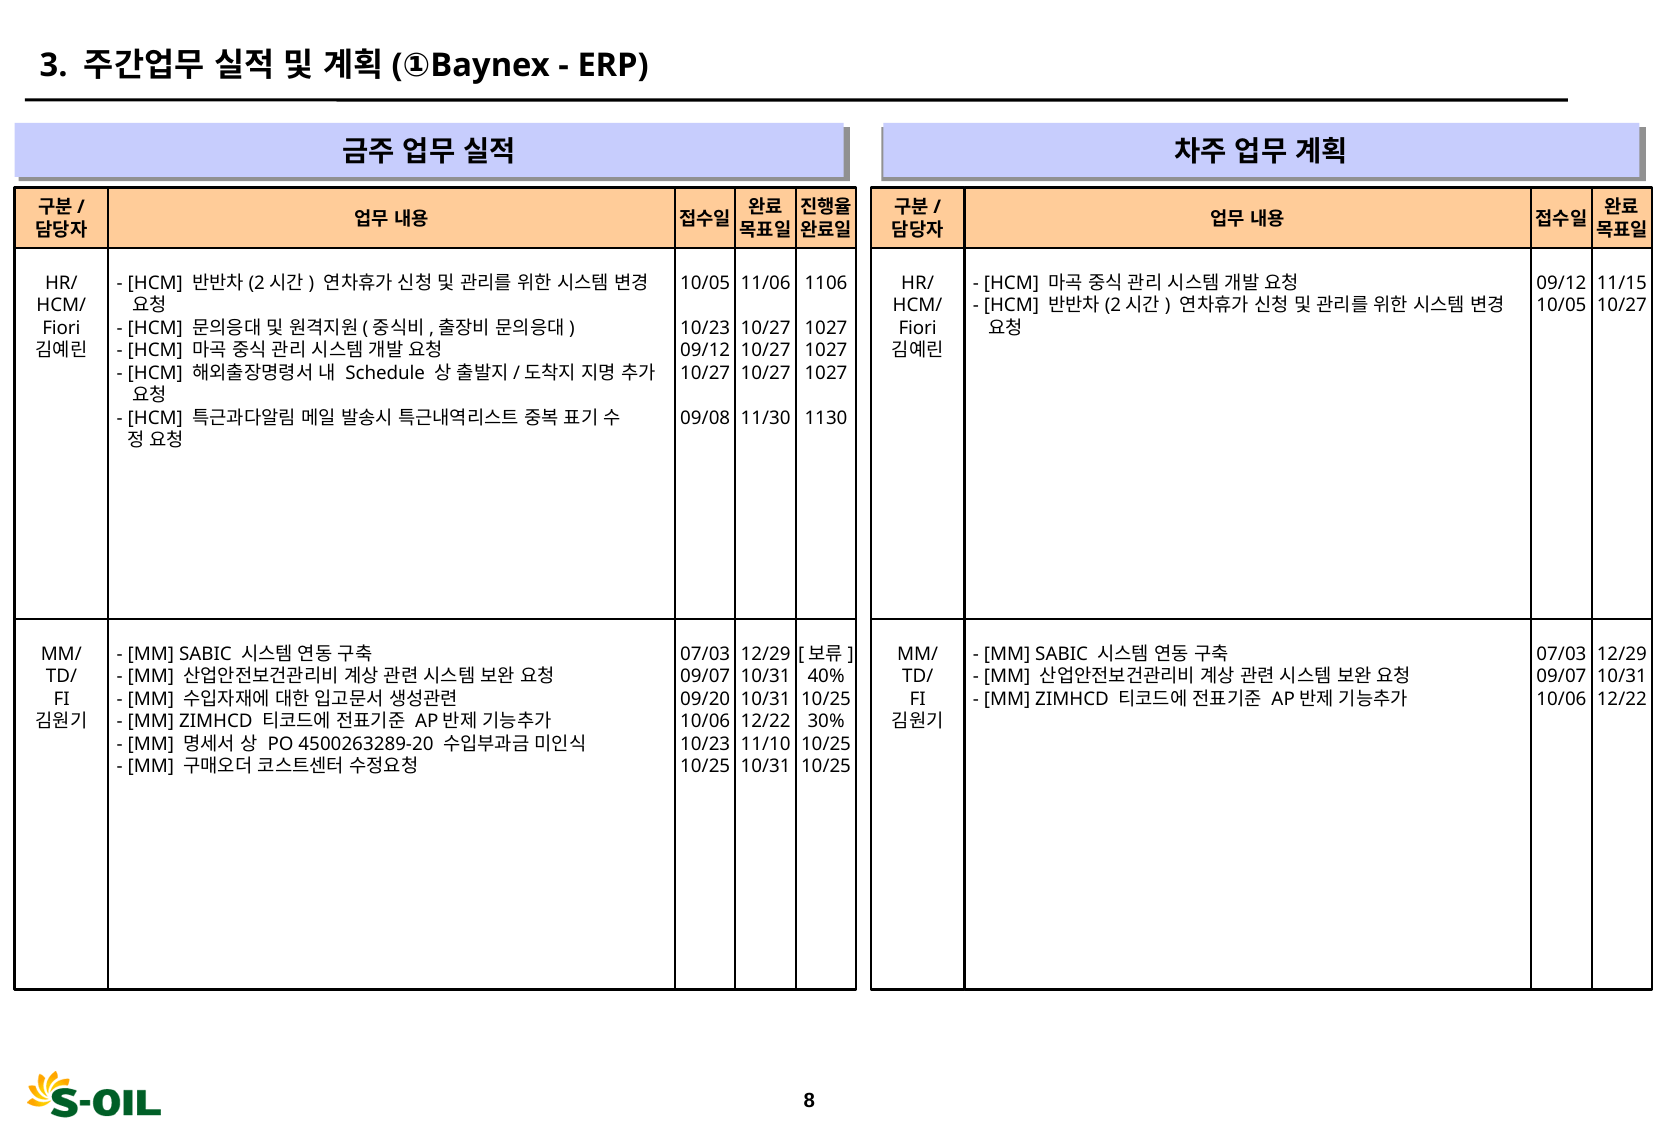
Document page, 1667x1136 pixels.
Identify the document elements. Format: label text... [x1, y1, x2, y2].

text_box 금주 업무 실적 [14, 122, 844, 177]
text_box 업무 내용 [964, 187, 1531, 247]
text_box 1106 1027 1027 1027 1130 [795, 247, 857, 618]
text_box [964, 247, 1532, 618]
text_box 12/29 10/31 10/31 12/22 11/10 10/31 [736, 618, 795, 990]
text_box HR/ HCM/ Fiori 김예린 [14, 247, 108, 618]
text_box 11/06 10/27 10/27 10/27 11/30 [736, 247, 795, 618]
text_box 진행율 완료일 [795, 187, 857, 247]
text_box 차주 업무 계획 [883, 122, 1640, 177]
text_box [보류] 40% 10/25 30% 10/25 10/25 [795, 618, 857, 990]
text_box 12/29 10/31 12/22 [1592, 618, 1653, 990]
text_box " " [18, 127, 850, 182]
text_box [108, 247, 675, 618]
text_box 07/03 09/07 09/20 10/06 10/23 10/25 [675, 618, 736, 990]
text_box 구분/ 담당자 [14, 187, 108, 247]
text_box 구분/ 담당자 [870, 187, 964, 247]
text_box MM/ TD/ FI 김원기 [14, 618, 108, 990]
text_box 11/15 10/27 [1592, 247, 1653, 618]
text_box 접수일 [675, 187, 735, 247]
text_box " " [881, 127, 1646, 182]
text_box [108, 618, 675, 990]
text_box 09/12 10/05 [1532, 247, 1592, 618]
text_box 업무 내용 [108, 187, 675, 247]
text_box 3. 주간업무 실적 및 계획(①Baynex - ERP) [39, 43, 1019, 107]
text_box HR/ HCM/ Fiori 김예린 [870, 247, 964, 618]
text_box 10/05 10/23 09/12 10/27 09/08 [675, 247, 736, 618]
text_box 완료 목표일 [1591, 187, 1653, 247]
text_box 접수일 [1531, 187, 1591, 247]
text_box 완료 목표일 [735, 187, 795, 247]
text_box 07/03 09/07 10/06 [1532, 618, 1592, 990]
text_box [964, 618, 1532, 990]
text_box MM/ TD/ FI 김원기 [870, 618, 964, 990]
